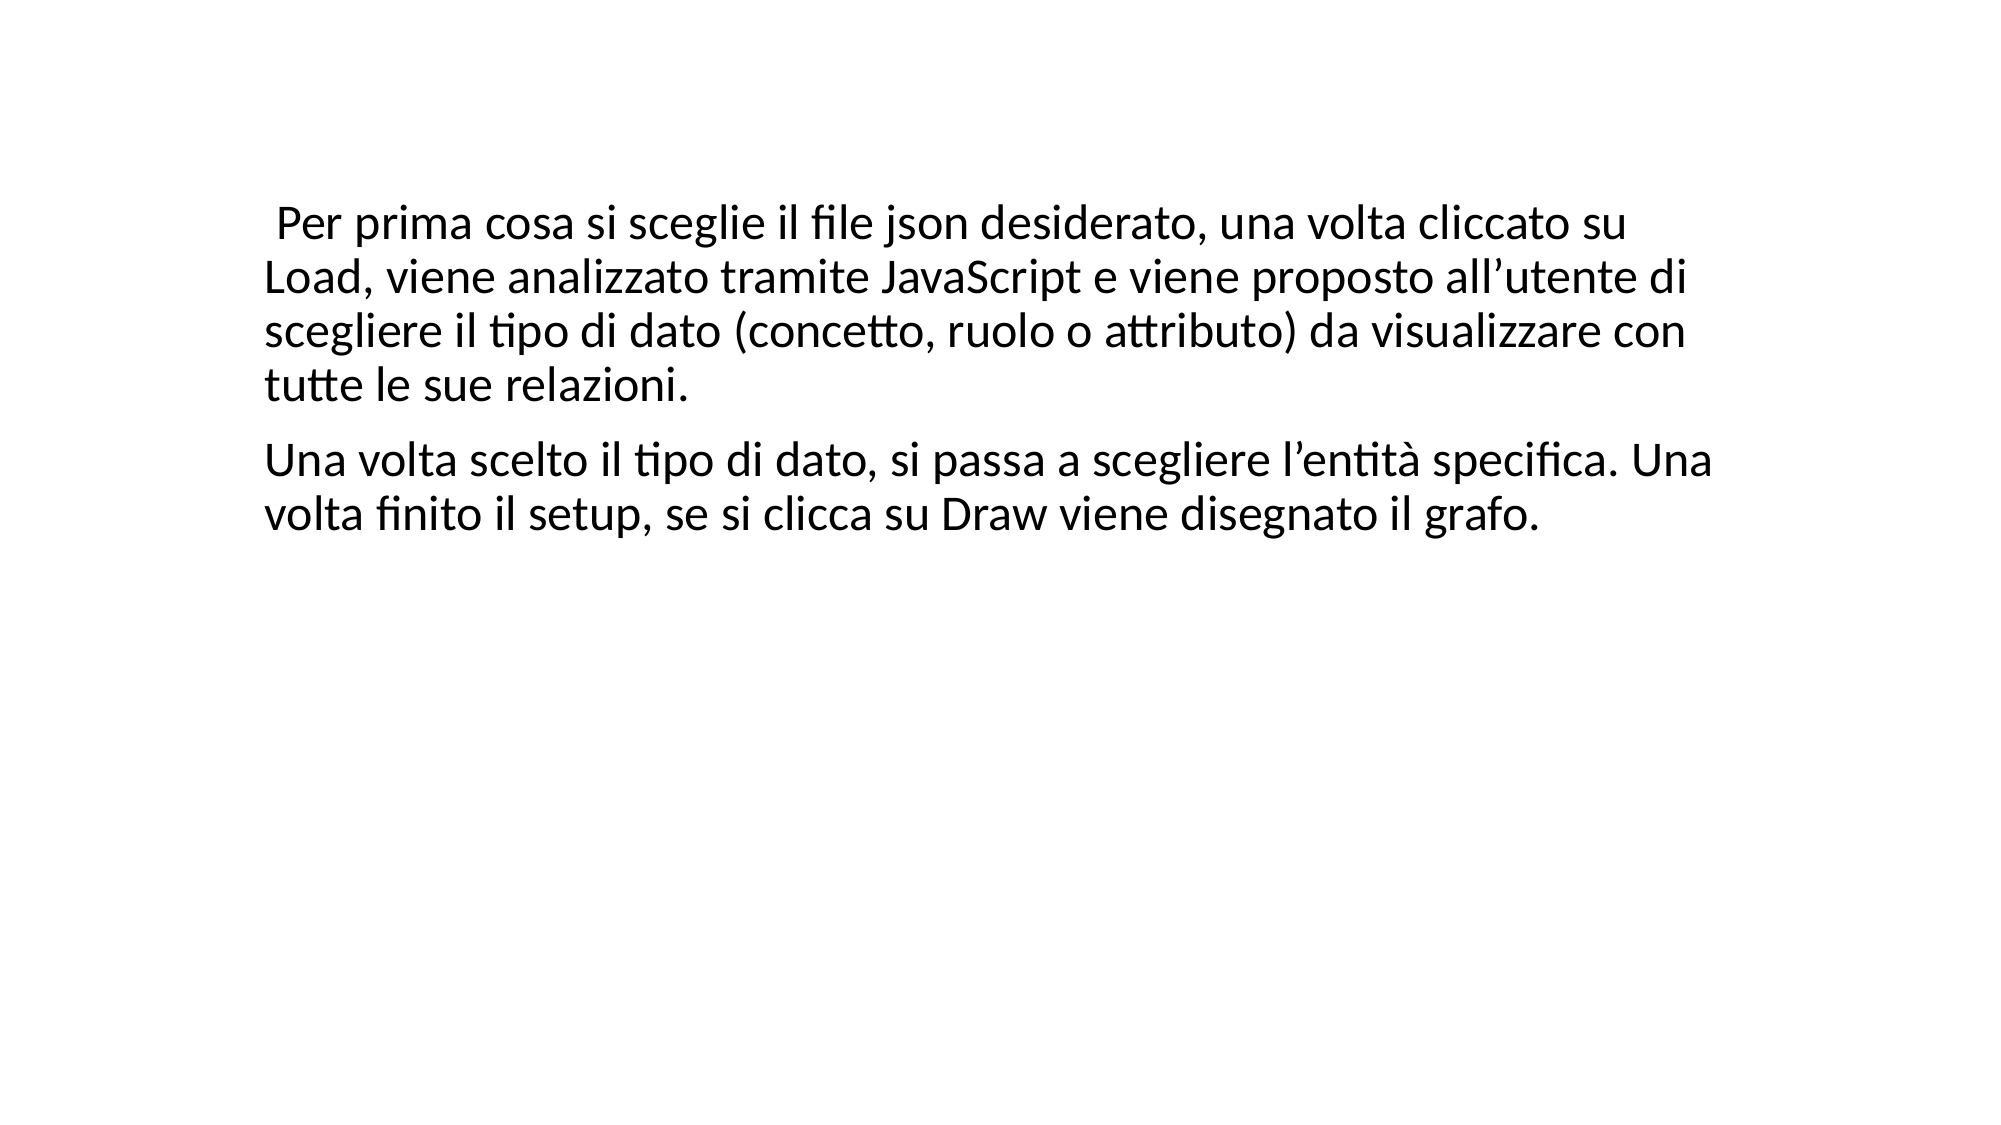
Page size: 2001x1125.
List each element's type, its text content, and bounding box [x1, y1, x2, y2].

subtitle Per prima cosa si sceglie il ﬁle json desiderato, una volta cliccato su Load, viene analizzato tramite JavaScript e viene proposto all’utente di scegliere il tipo di dato (concetto, ruolo o attributo) da visualizzare con tutte le sue relazioni. Una volta scelto il tipo di dato, si passa a scegliere l’entità speciﬁca. Una volta ﬁnito il setup, se si clicca su Draw viene disegnato il grafo. [249, 188, 1750, 1031]
